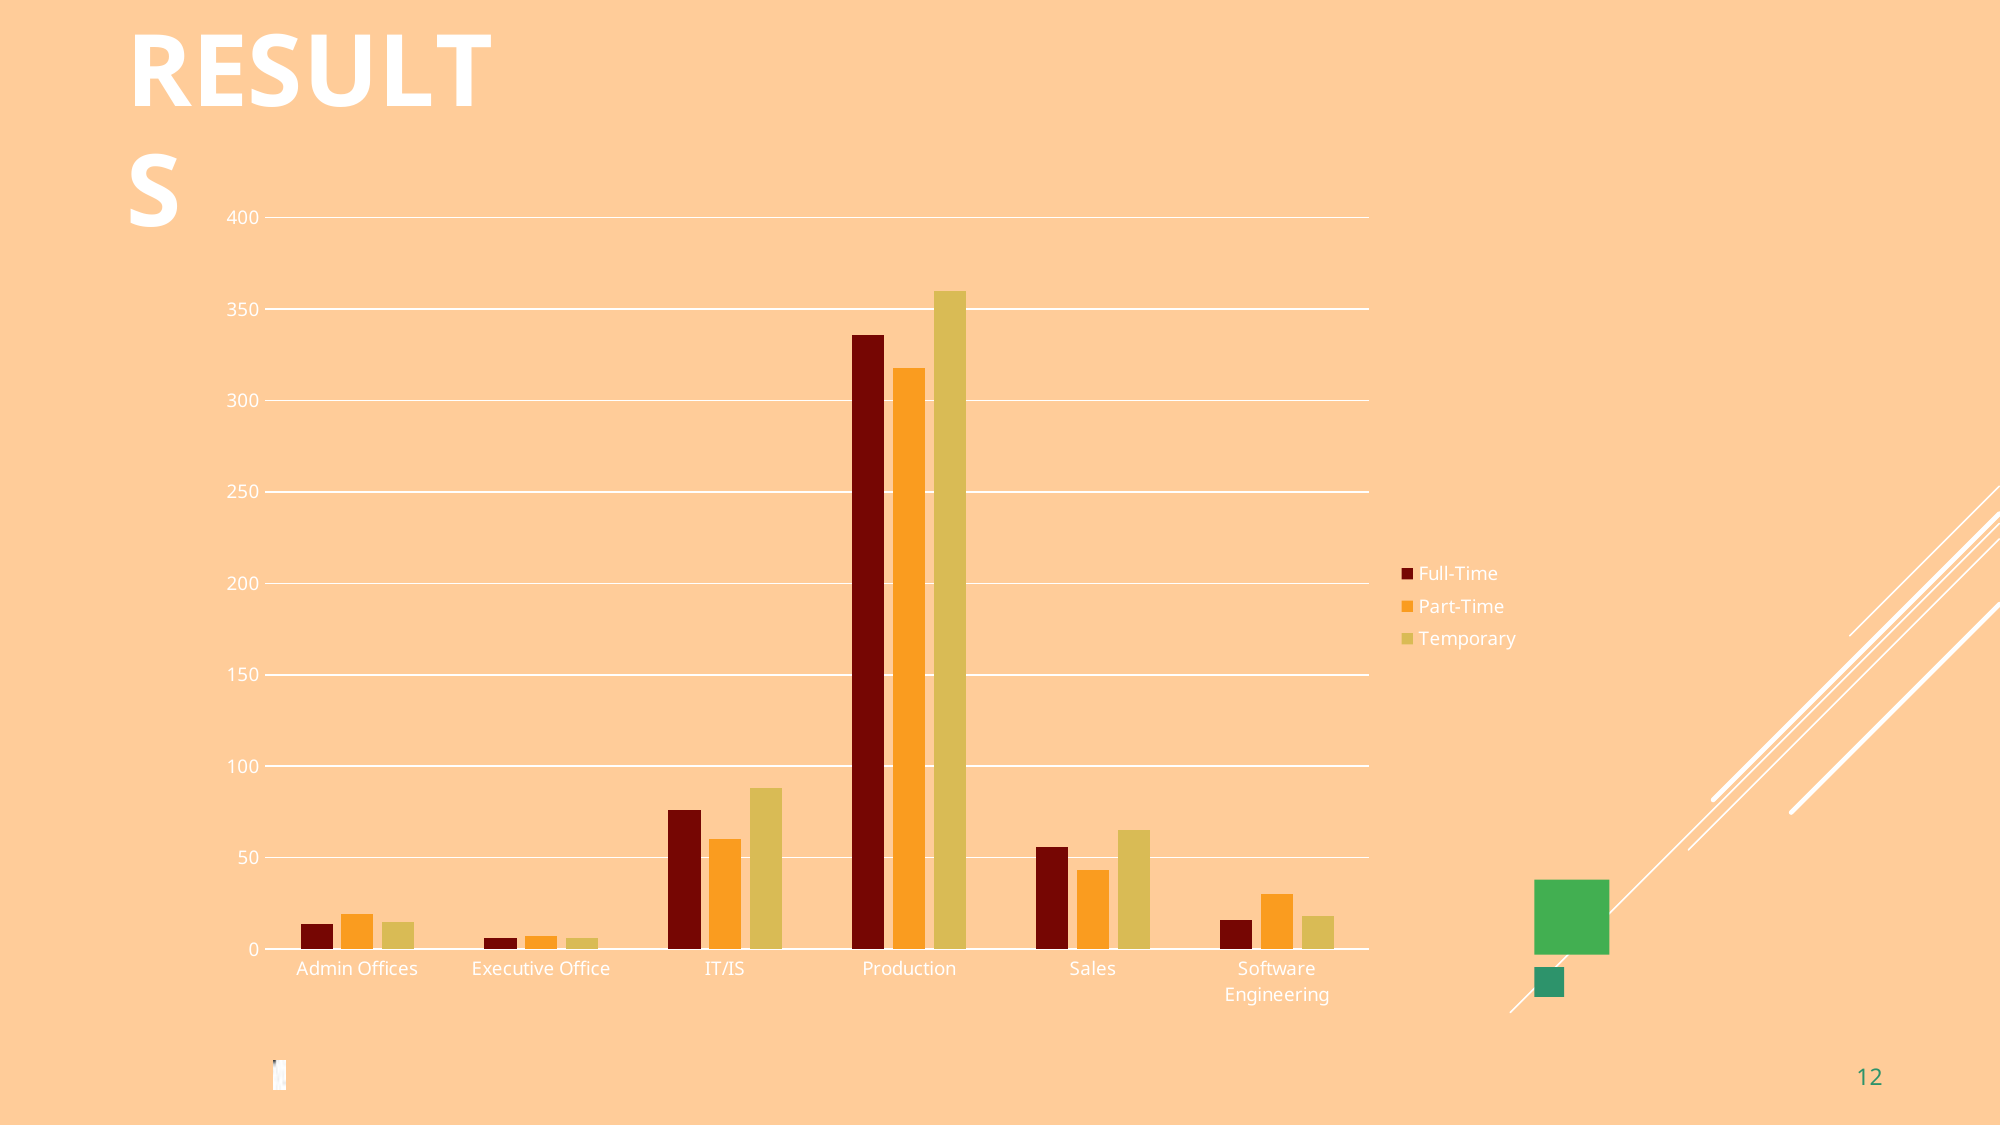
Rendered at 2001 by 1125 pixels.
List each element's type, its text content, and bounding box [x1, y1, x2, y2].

title RESULTS [123, 3, 524, 246]
text_box 12 [1849, 1061, 1888, 1095]
text_box [1535, 967, 1565, 997]
text_box [1535, 879, 1610, 955]
picture [273, 1060, 287, 1091]
chart [199, 187, 1535, 1026]
